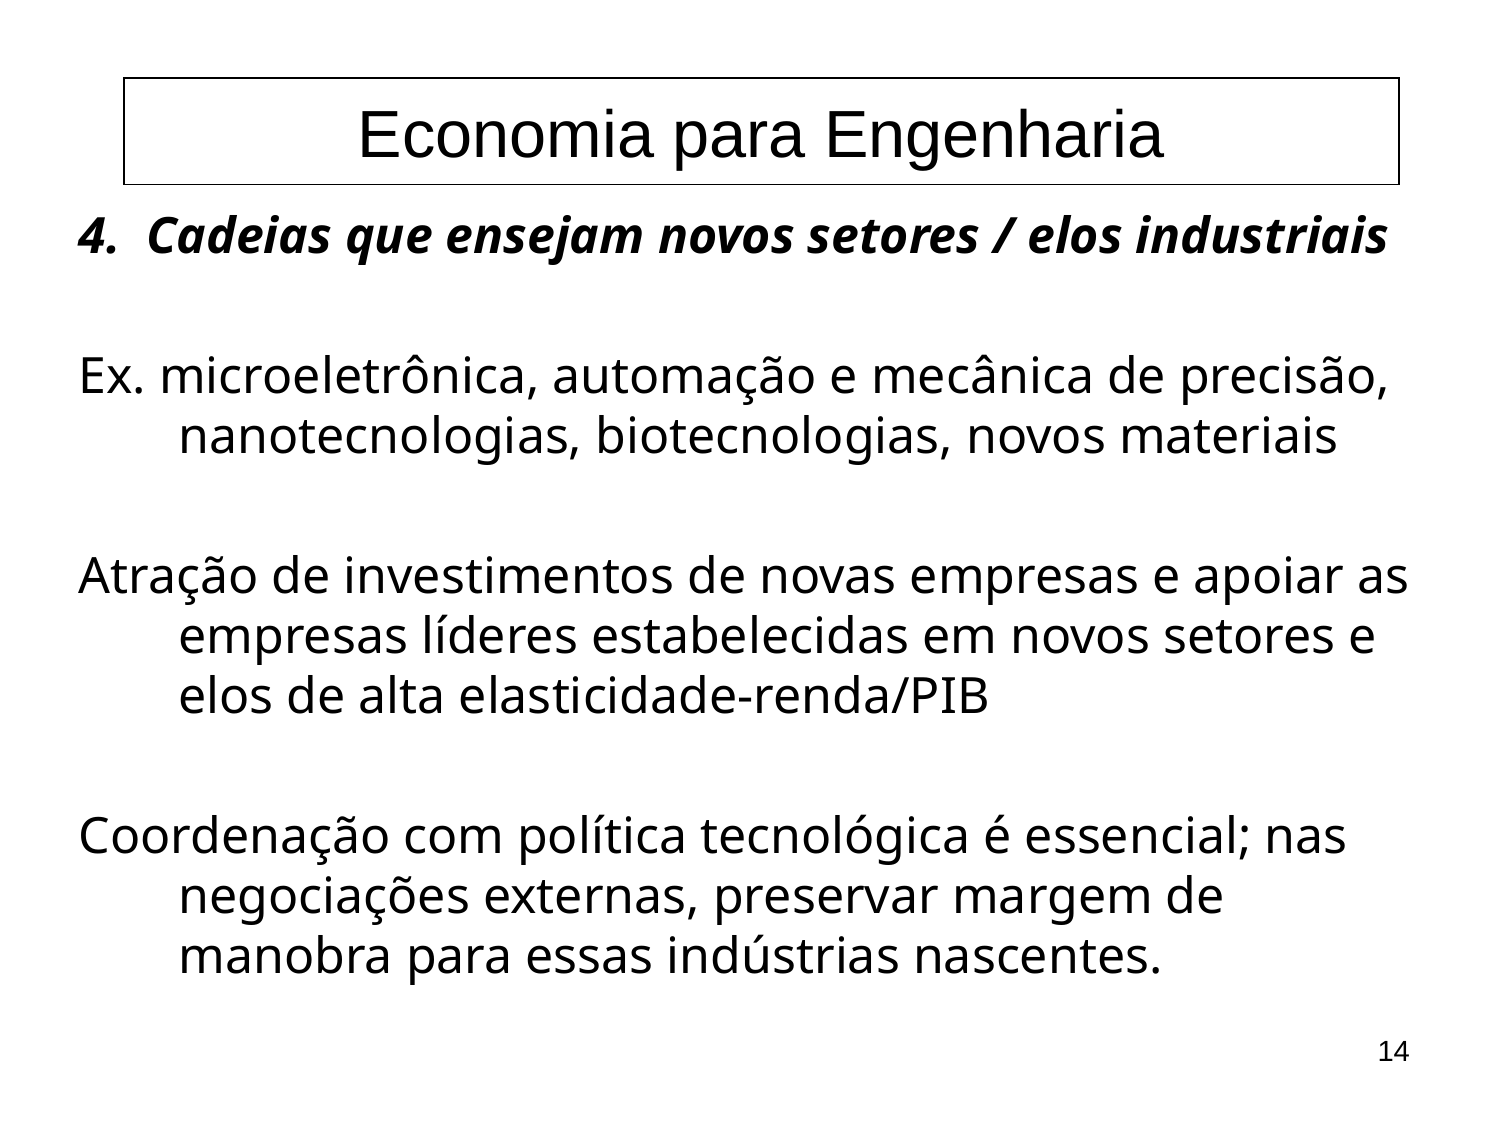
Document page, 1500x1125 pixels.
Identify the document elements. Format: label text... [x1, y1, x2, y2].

slide_number 14 [1074, 1024, 1426, 1103]
text_box Economia para Engenharia [123, 77, 1399, 185]
subtitle 4. Cadeias que ensejam novos setores / elos industriais Ex. microeletrônica, automação e mecânica de precisão, nanotecnologias, biotecnologias, novos materiais Atração de investimentos de novas empresas e apoiar as empresas líderes estabelecidas em novos setores e elos de alta elasticidade-renda/PIB Coordenação com política tecnológica é essencial; nas negociações externas, preservar margem de manobra para essas indústrias nascentes. [63, 196, 1434, 1024]
